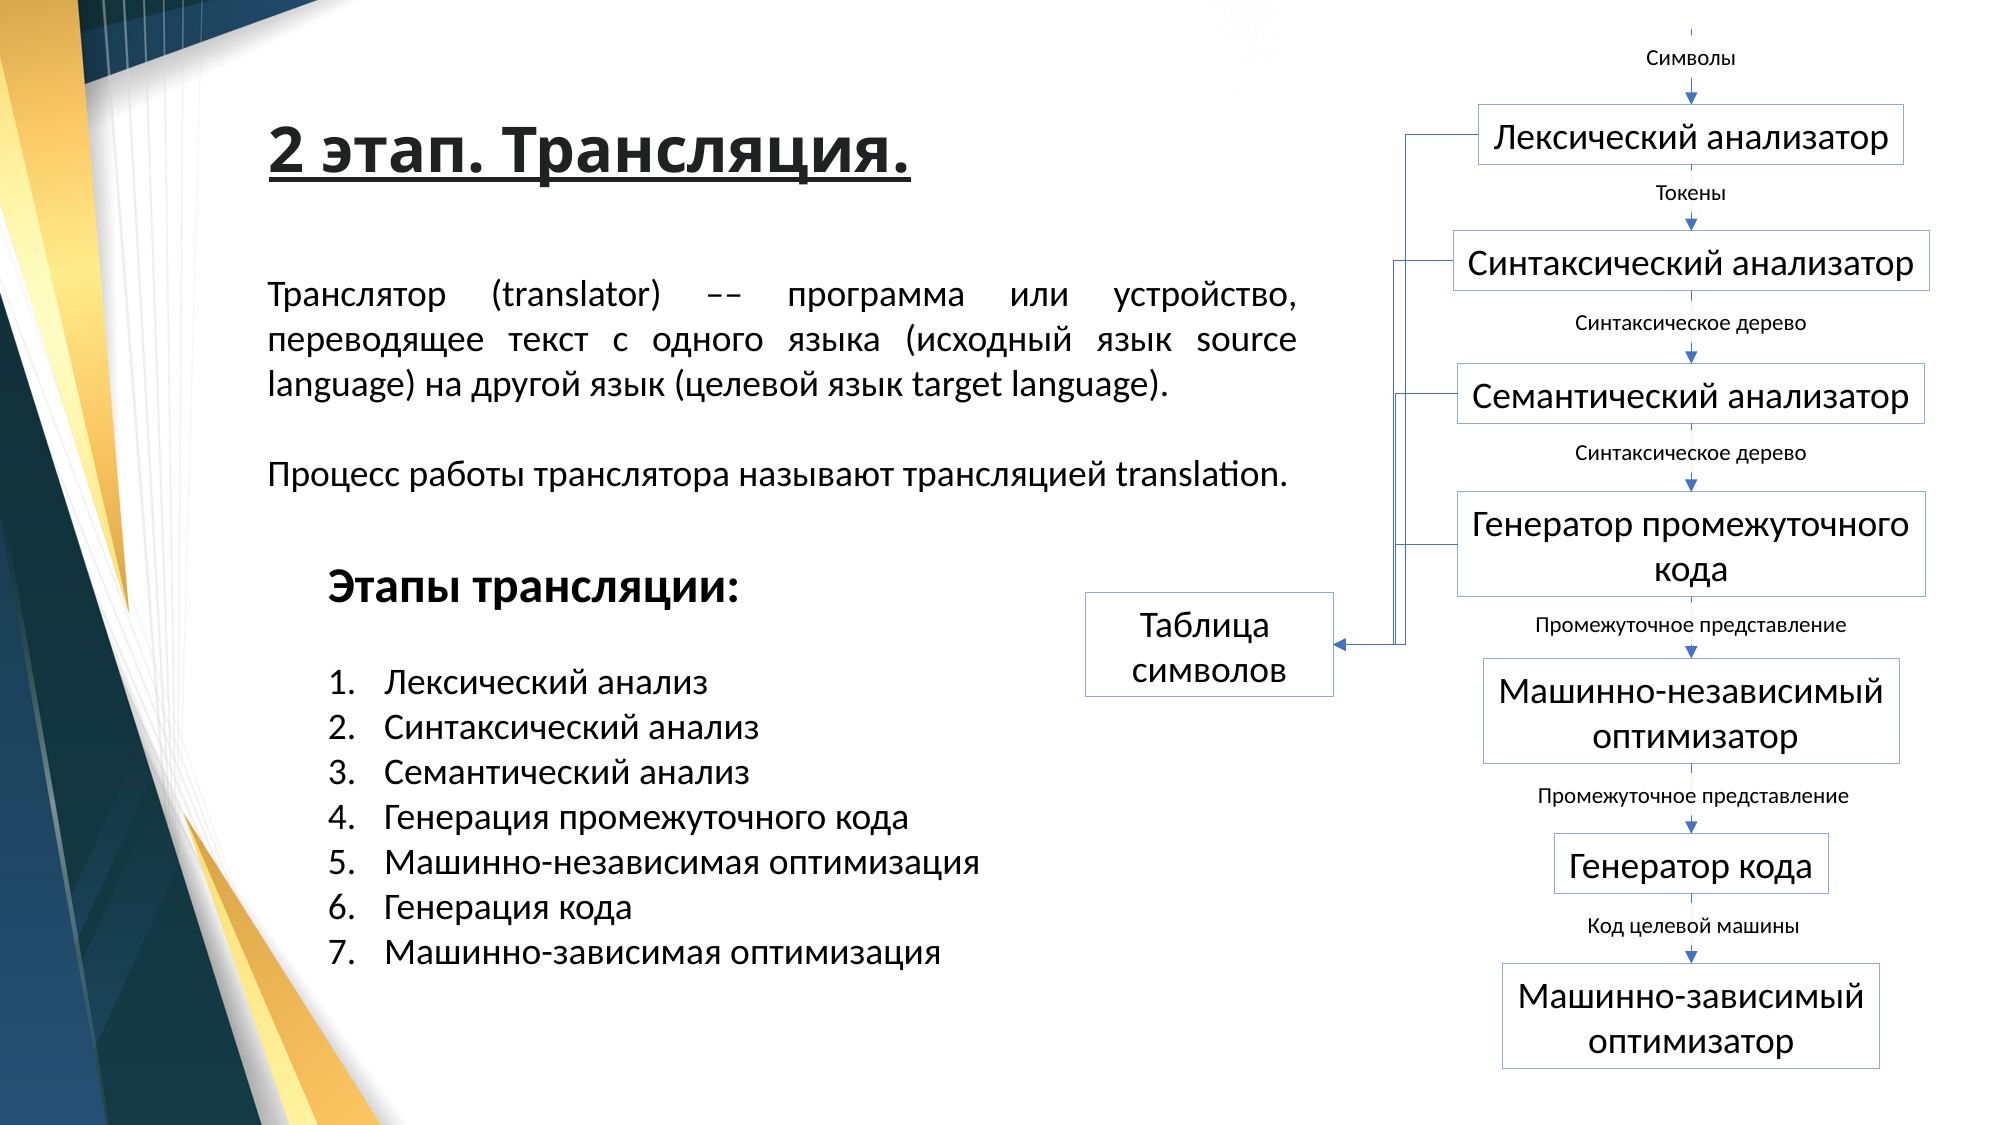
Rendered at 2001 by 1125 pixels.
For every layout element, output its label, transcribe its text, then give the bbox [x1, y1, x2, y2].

text_box Синтаксическое дерево [1692, 430, 1822, 473]
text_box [1333, 393, 1432, 544]
title 2 этап. Трансляция. [253, 109, 1195, 195]
text_box Синтаксическое дерево [1560, 430, 1691, 473]
text_box Лексический анализатор [1478, 104, 1904, 165]
text_box Промежуточное представление [1520, 602, 1691, 645]
text_box Машинно-независимый оптимизатор [1483, 658, 1900, 764]
text_box Генератор промежуточного кода [1457, 491, 1926, 597]
text_box Семантический анализатор [1457, 363, 1925, 424]
text_box Токены [1692, 170, 1742, 213]
text_box Код целевой машины [1572, 902, 1691, 946]
text_box Токены [1641, 170, 1691, 213]
text_box Промежуточное представление [1523, 773, 1691, 816]
text_box Этапы трансляции: Лексический анализ Синтаксический анализ Семантический анализ Генерация промежуточного кода Машинно-независимая оптимизация Генерация кода Машинно-зависимая оптимизация [313, 544, 1037, 980]
text_box Машинно-зависимый оптимизатор [1502, 963, 1880, 1069]
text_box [1333, 544, 1432, 646]
text_box Символы [1631, 35, 1691, 78]
text_box Промежуточное представление [1692, 773, 1865, 816]
text_box Синтаксическое дерево [1692, 300, 1822, 343]
text_box Таблица символов [1085, 592, 1334, 697]
text_box Промежуточное представление [1692, 602, 1863, 645]
text_box Синтаксическое дерево [1560, 300, 1691, 343]
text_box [1333, 261, 1432, 393]
text_box Транслятор (translator) –– программа или устройство, переводящее текст с одного языка (исходный язык source language) на другой язык (целевой язык target language). Процесс работы транслятора называют трансляцией translation. [252, 261, 1313, 501]
text_box Синтаксический анализатор [1453, 230, 1930, 291]
text_box Генератор кода [1554, 833, 1829, 894]
text_box Символы [1692, 35, 1752, 78]
text_box Код целевой машины [1692, 902, 1815, 946]
picture [0, 0, 2000, 1125]
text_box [1333, 134, 1432, 261]
